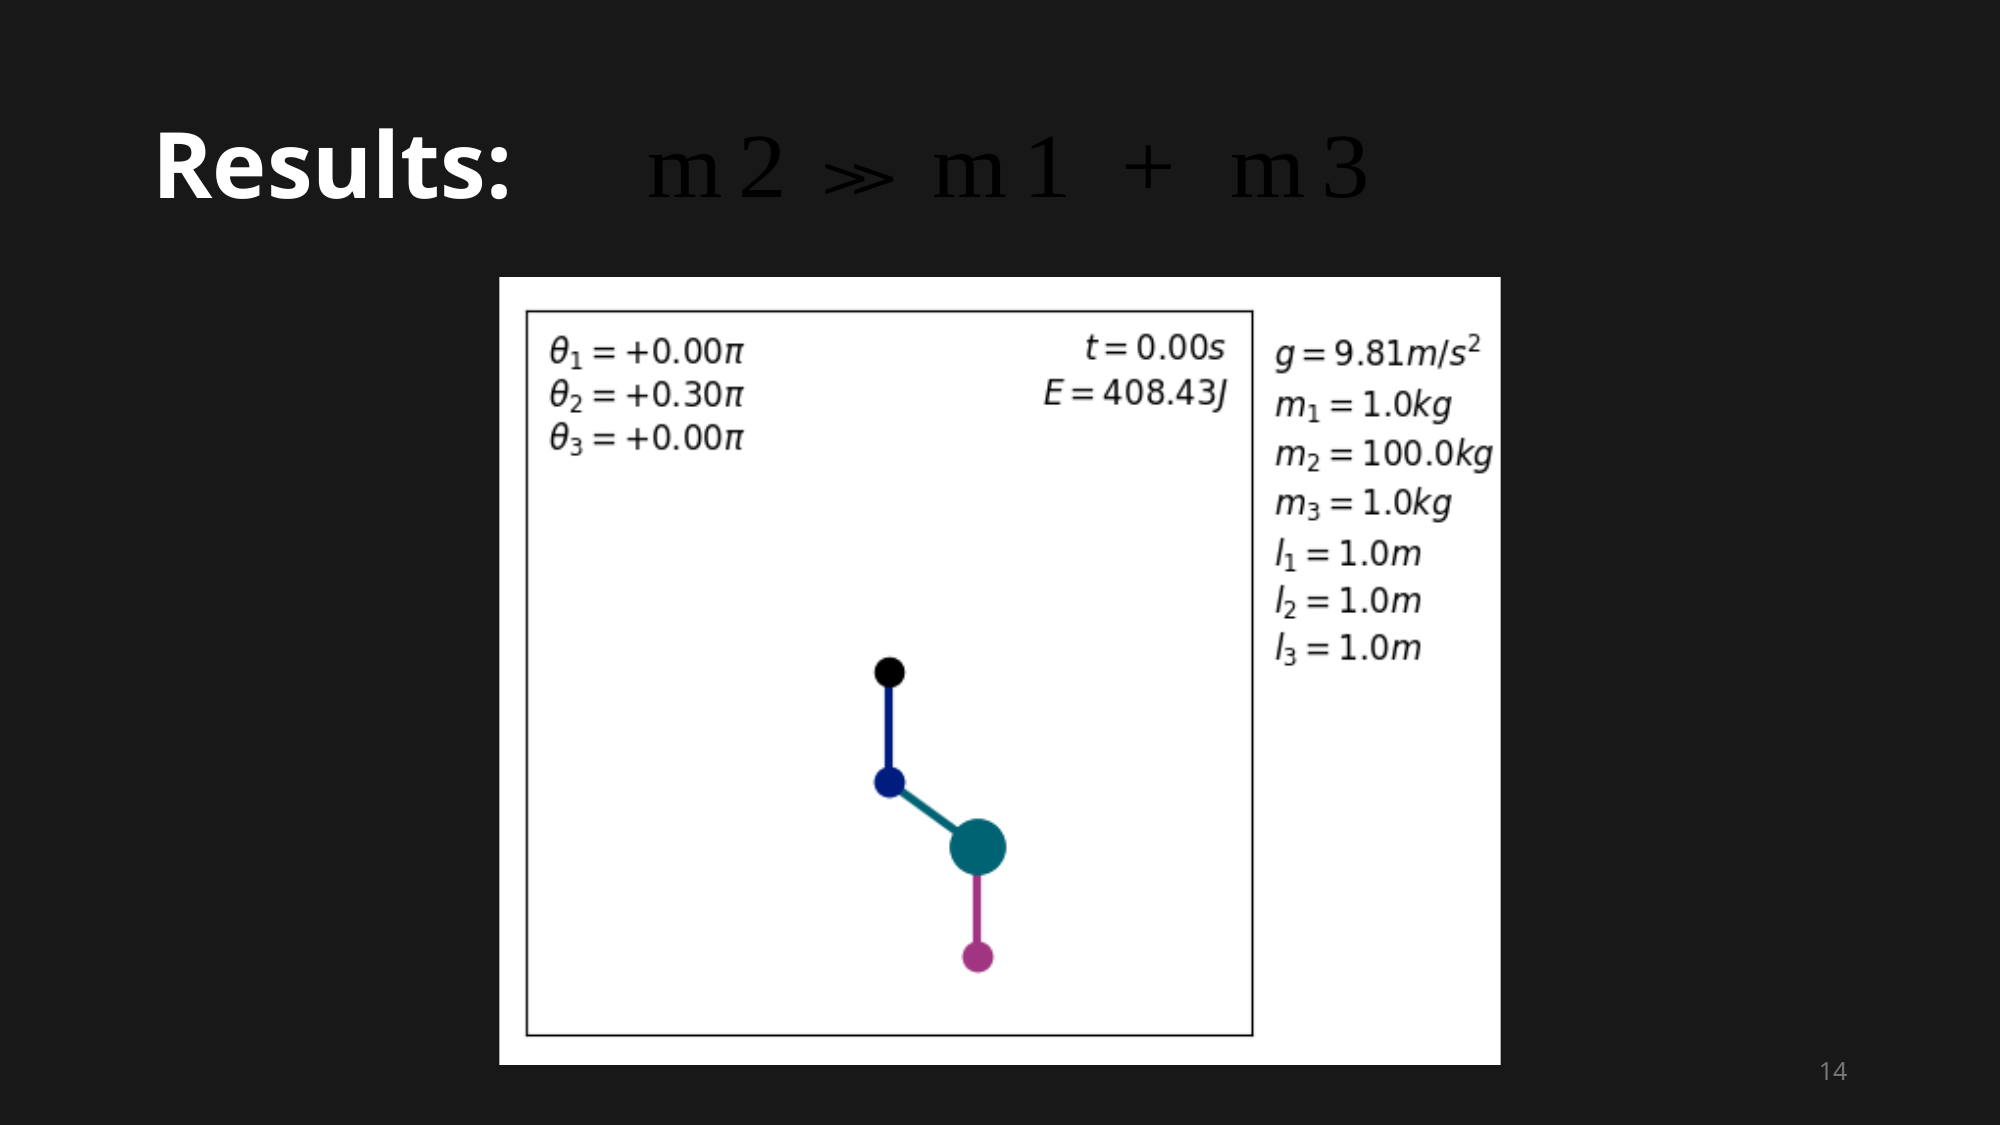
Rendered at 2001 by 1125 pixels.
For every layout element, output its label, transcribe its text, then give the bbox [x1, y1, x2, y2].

slide_number 14 [1412, 1042, 1863, 1103]
title Results: [137, 59, 1942, 278]
picture [498, 276, 1502, 1066]
